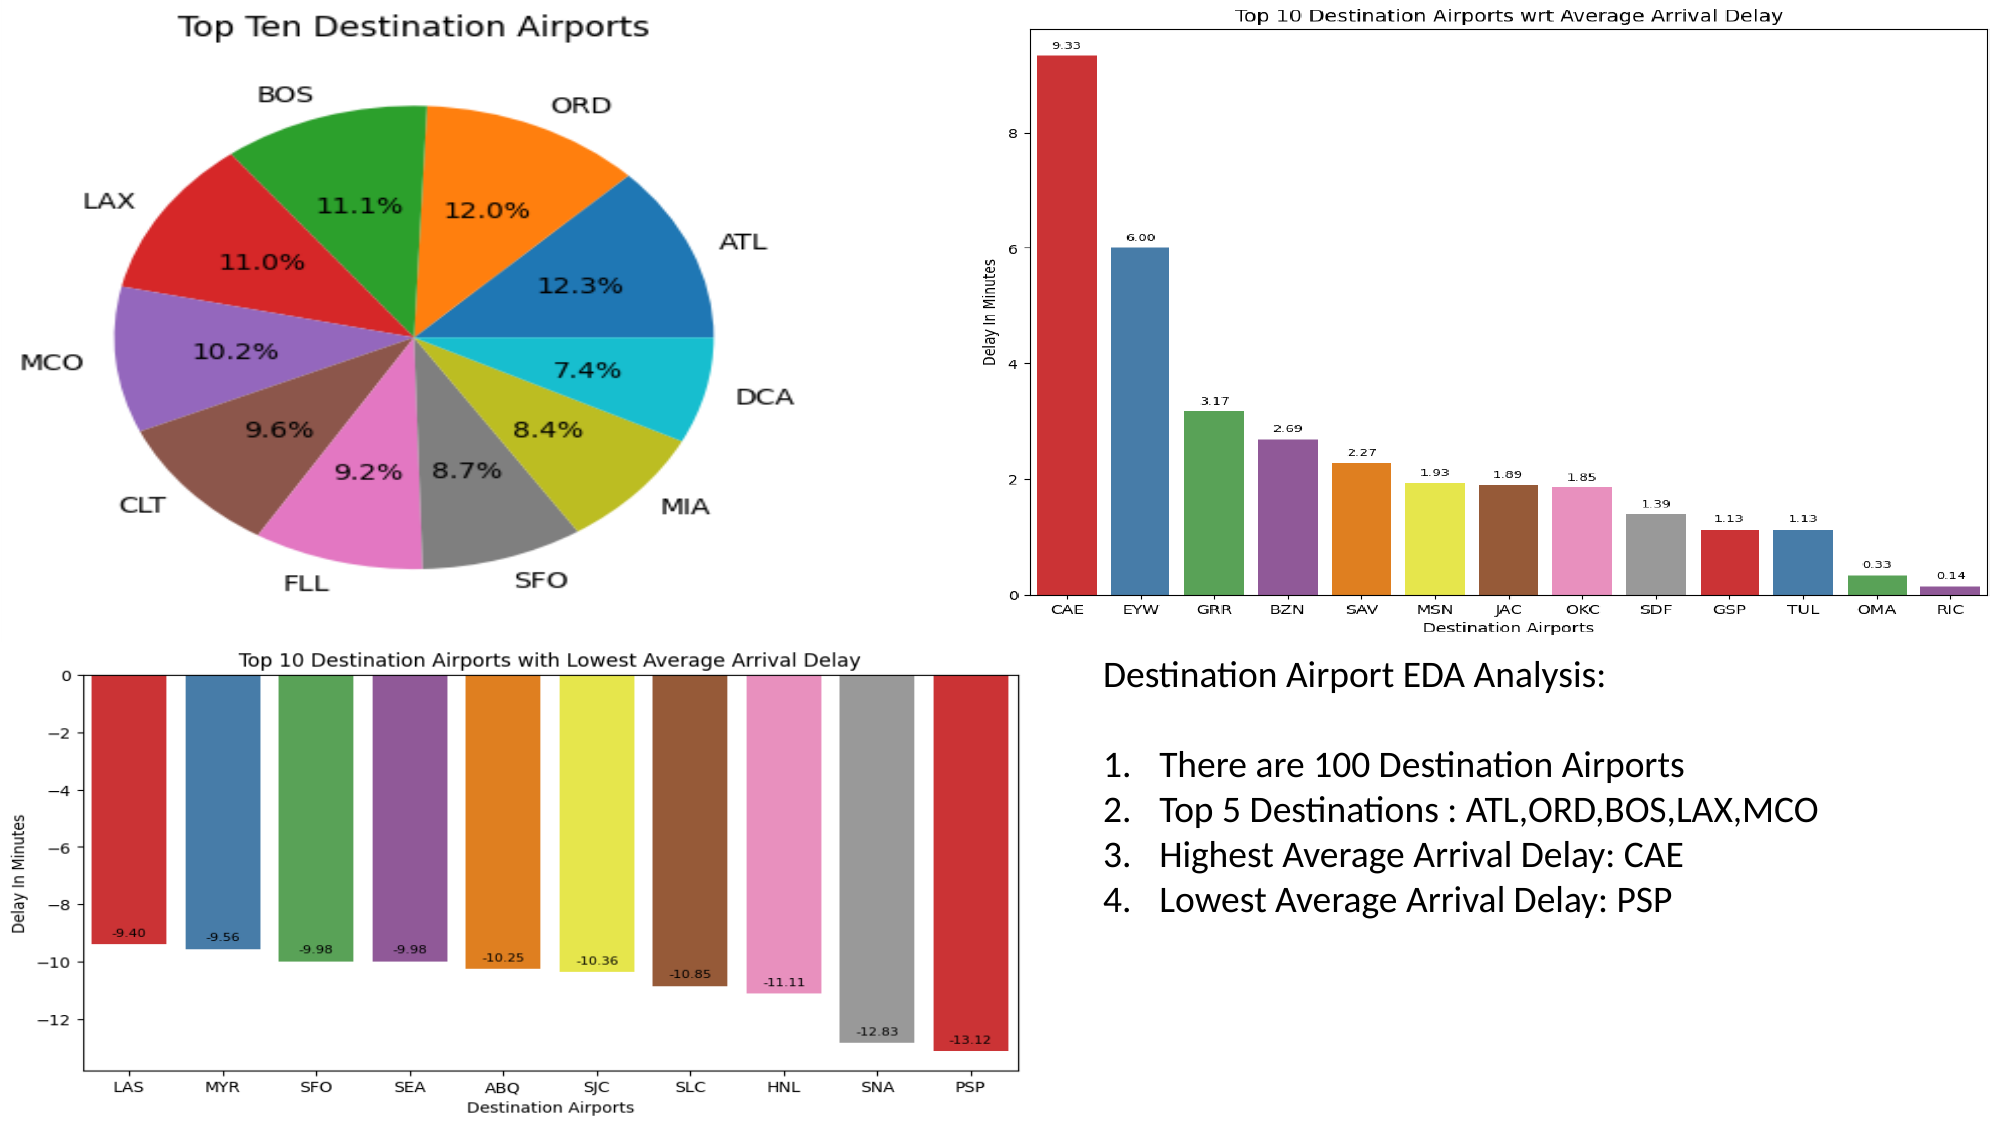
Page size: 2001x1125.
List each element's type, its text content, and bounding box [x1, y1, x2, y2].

picture [0, 0, 2000, 1125]
text_box Destination Airport EDA Analysis: There are 100 Destination Airports Top 5 Destinations : ATL,ORD,BOS,LAX,MCO Highest Average Arrival Delay: CAE Lowest Average Arrival Delay: PSP [1088, 643, 1940, 1107]
